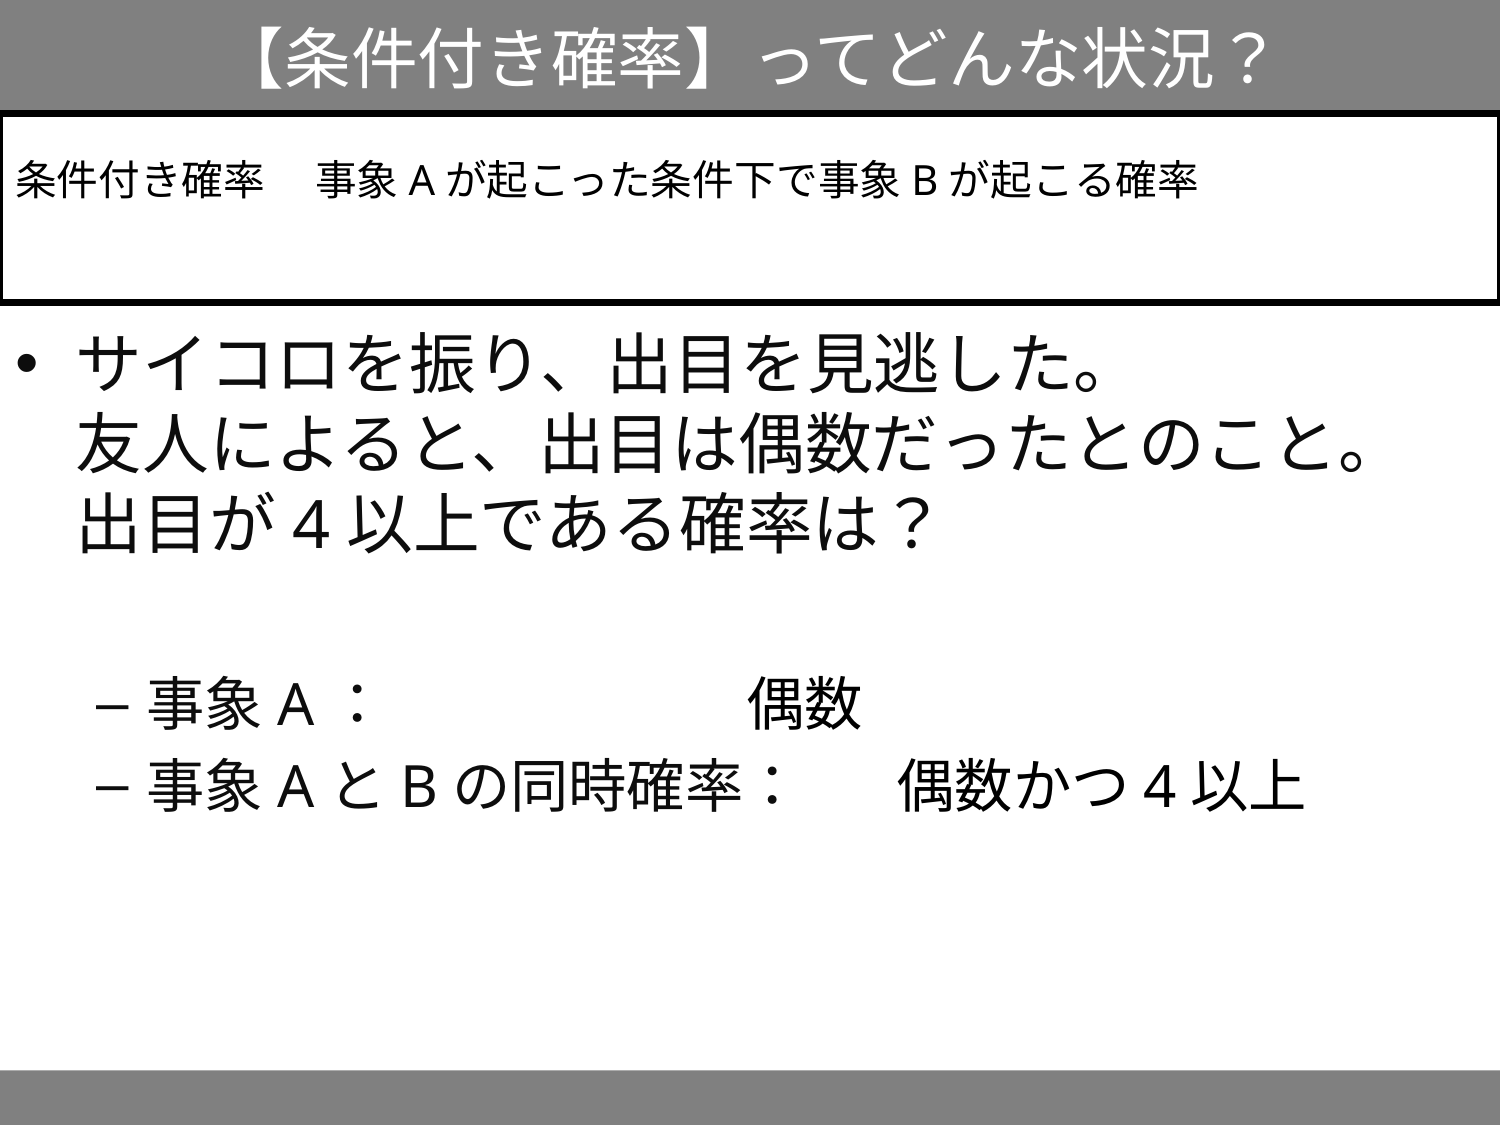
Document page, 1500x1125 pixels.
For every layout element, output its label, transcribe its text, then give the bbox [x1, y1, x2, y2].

title 【条件付き確率】ってどんな状況？ [0, 0, 1500, 110]
